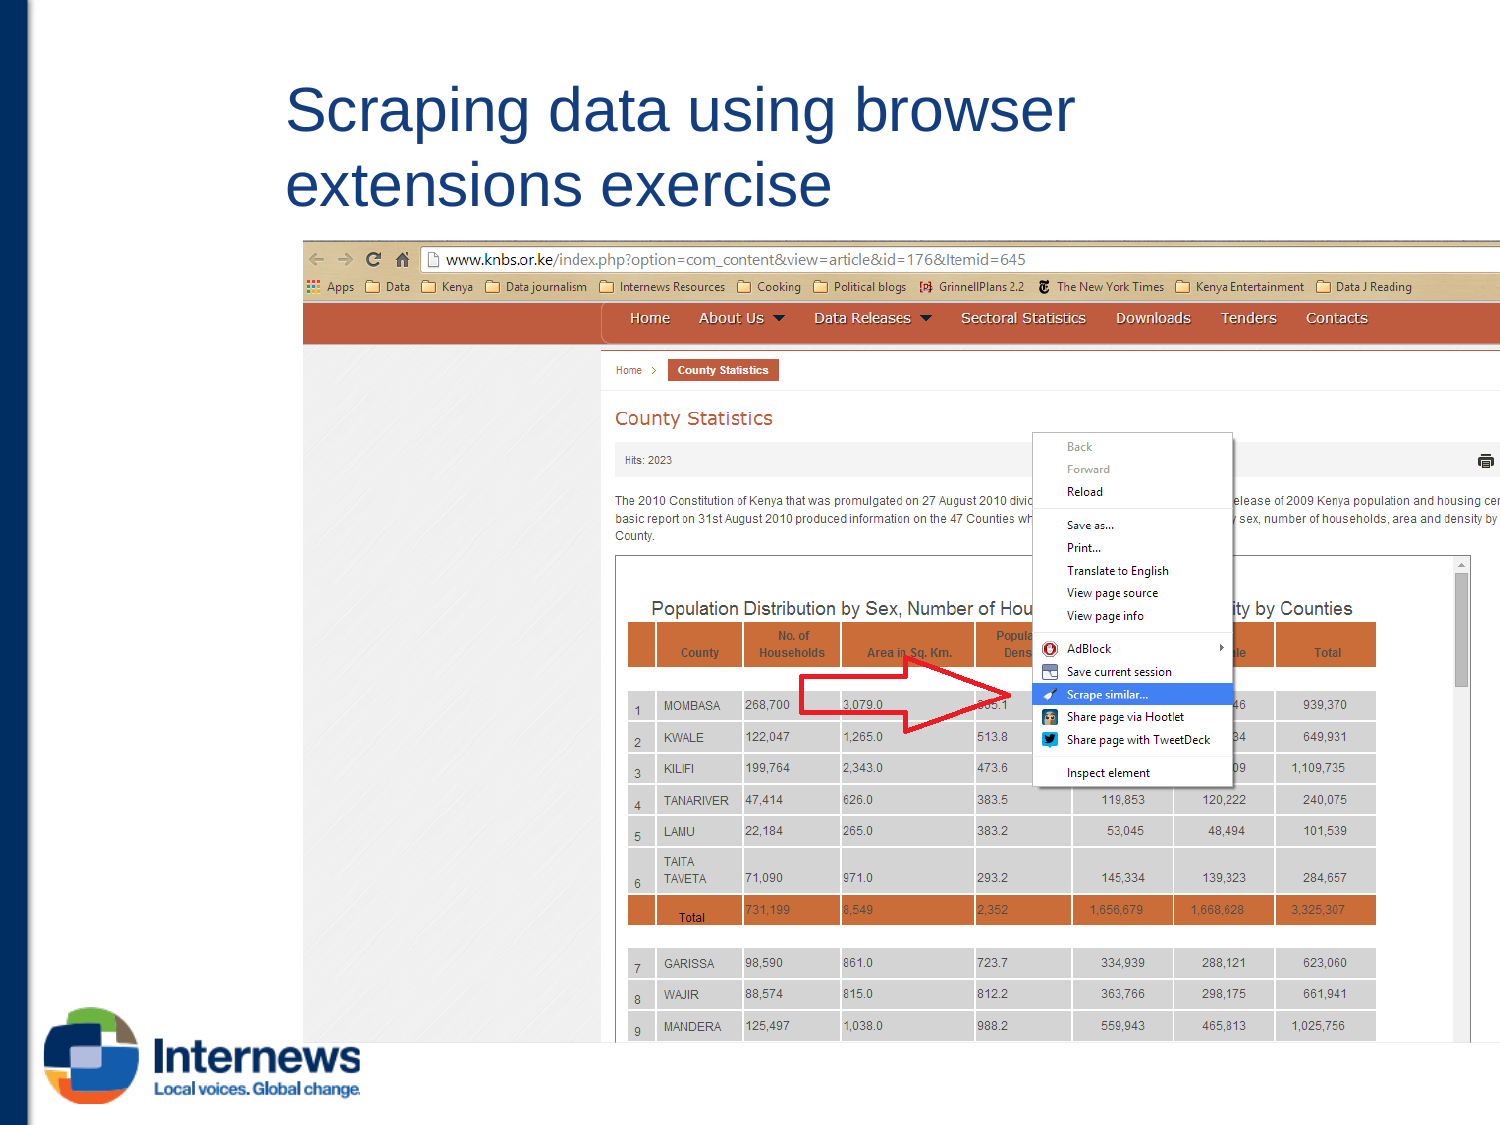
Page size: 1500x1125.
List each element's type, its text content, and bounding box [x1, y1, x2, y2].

picture [0, 0, 44, 1125]
title Scraping data using browser extensions exercise [270, 49, 1397, 238]
picture [303, 240, 1500, 1043]
